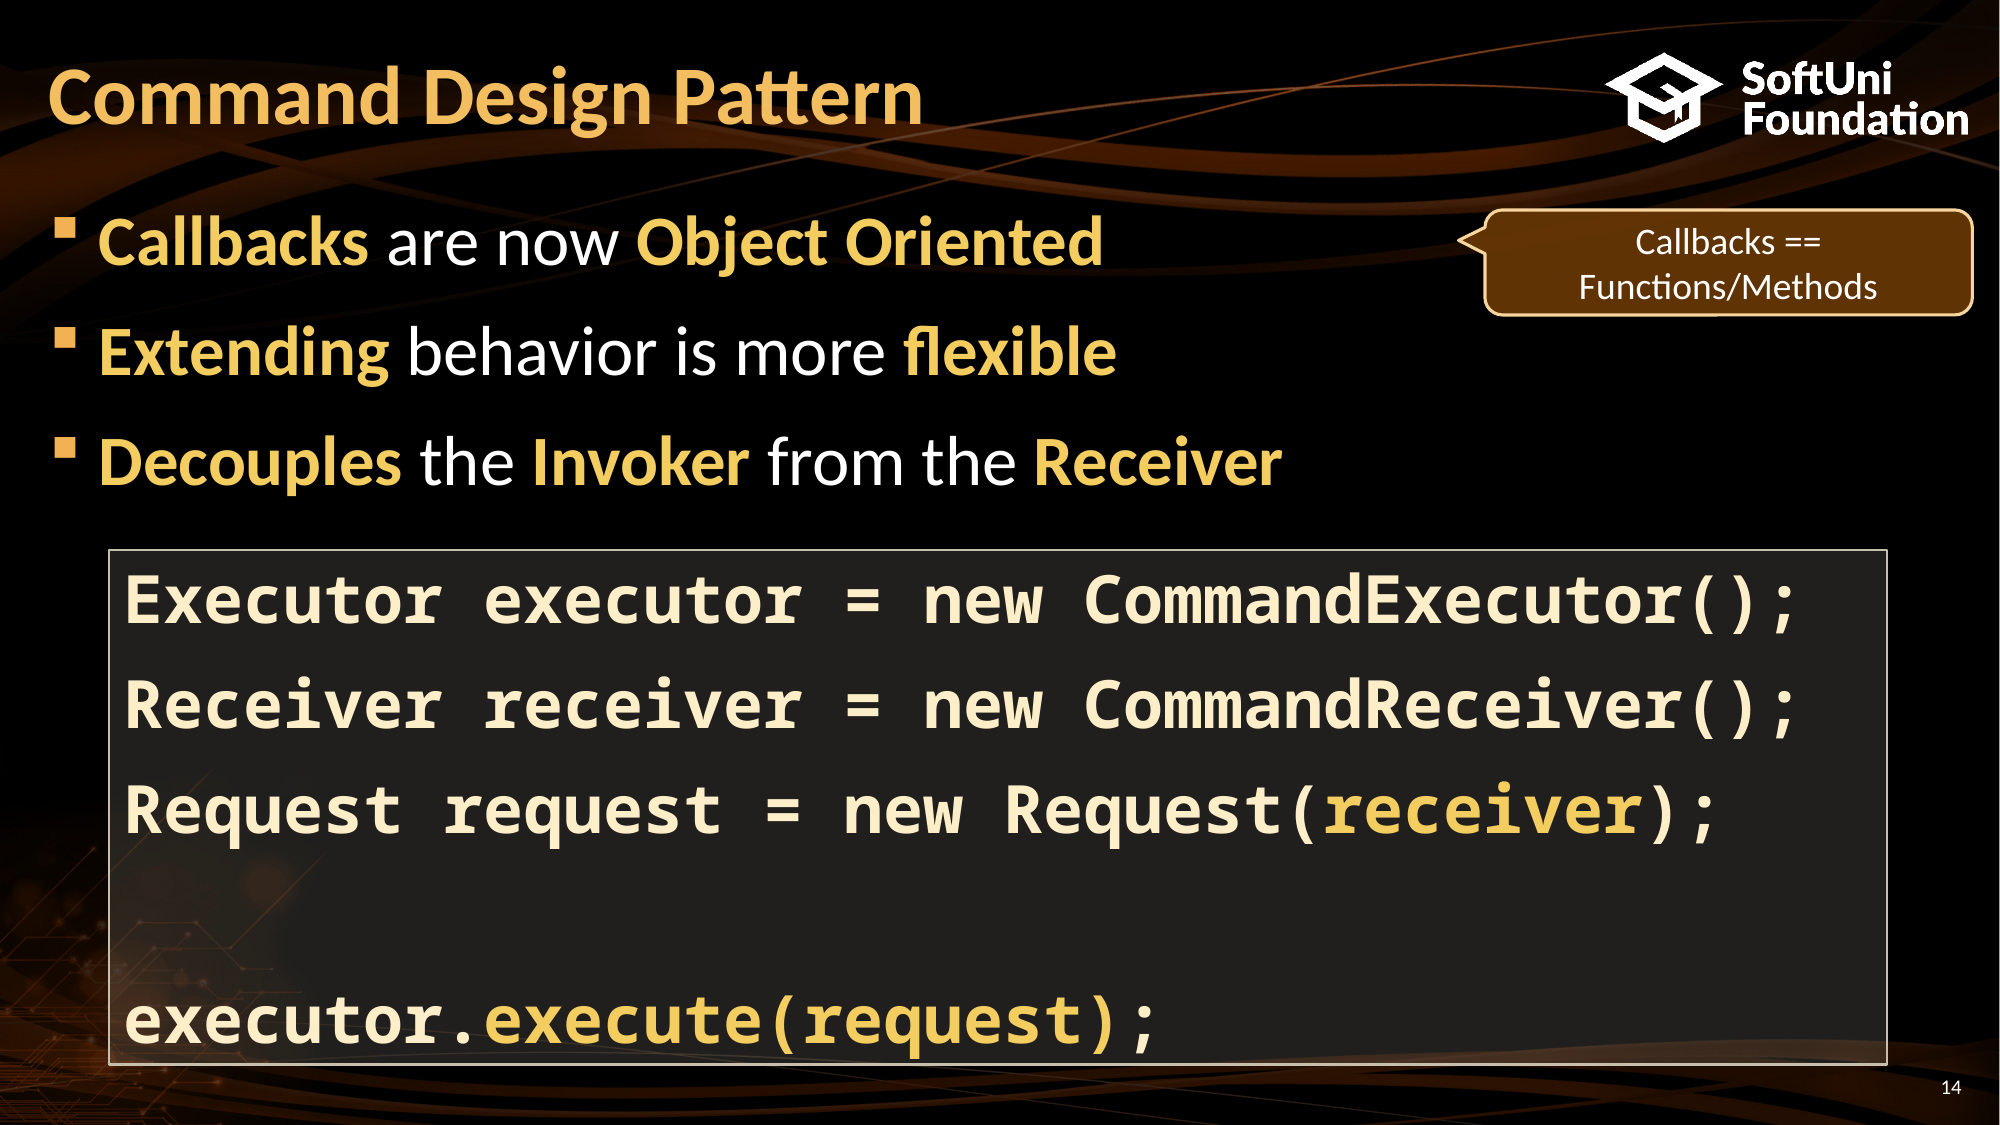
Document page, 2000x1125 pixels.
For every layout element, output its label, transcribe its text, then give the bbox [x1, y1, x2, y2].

picture [0, 0, 2000, 1125]
text_box Callbacks are now Object Oriented Extending behavior is more flexible Decouples the Invoker from the Receiver [31, 188, 1968, 1103]
text_box Command Design Pattern [30, 6, 1602, 189]
text_box Executor executor = new CommandExecutor(); Receiver receiver = new CommandReceiver(); Request request = new Request(receiver); executor.execute(request); [108, 549, 1888, 1065]
text_box Callbacks == Functions/Methods [1456, 207, 1975, 318]
